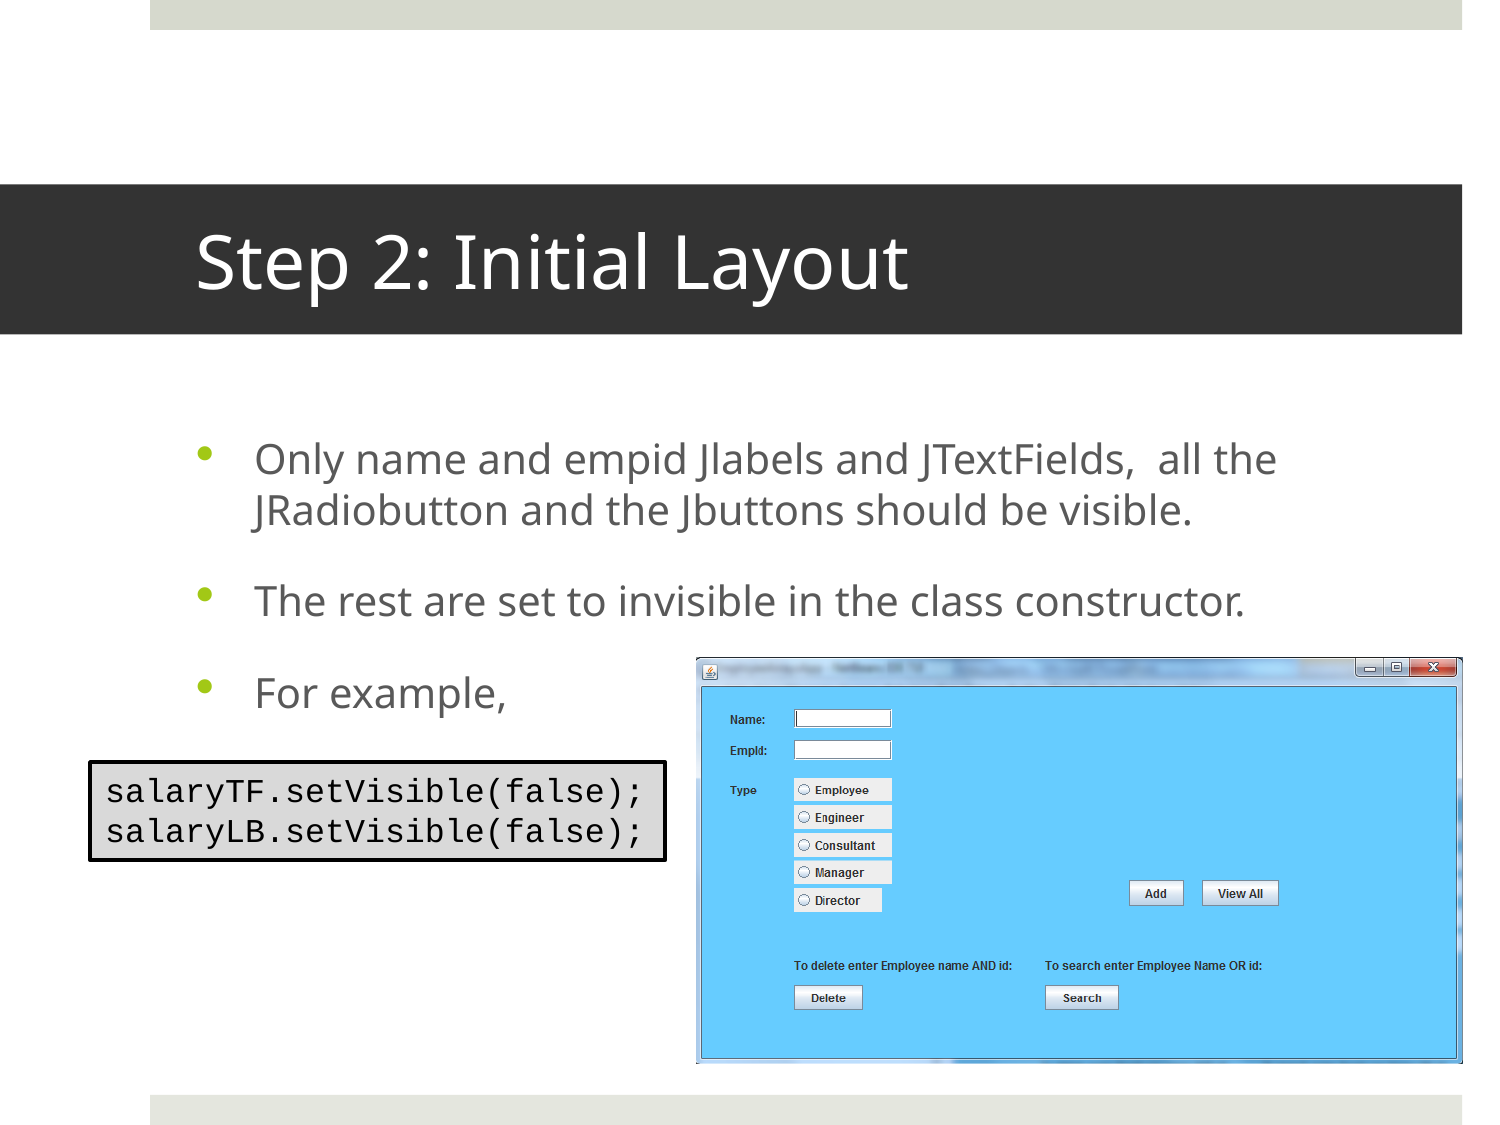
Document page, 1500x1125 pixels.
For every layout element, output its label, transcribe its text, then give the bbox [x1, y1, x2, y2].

title Step 2: Initial Layout [0, 184, 1463, 335]
text_box salaryTF.setVisible(false); salaryLB.setVisible(false); [88, 760, 667, 862]
picture [695, 656, 1463, 1064]
list Only name and empid Jlabels and JTextFields, all the JRadiobutton and the Jbuttons should be visible. The rest are set to invisible in the class constructor. For example, [182, 425, 1432, 1028]
